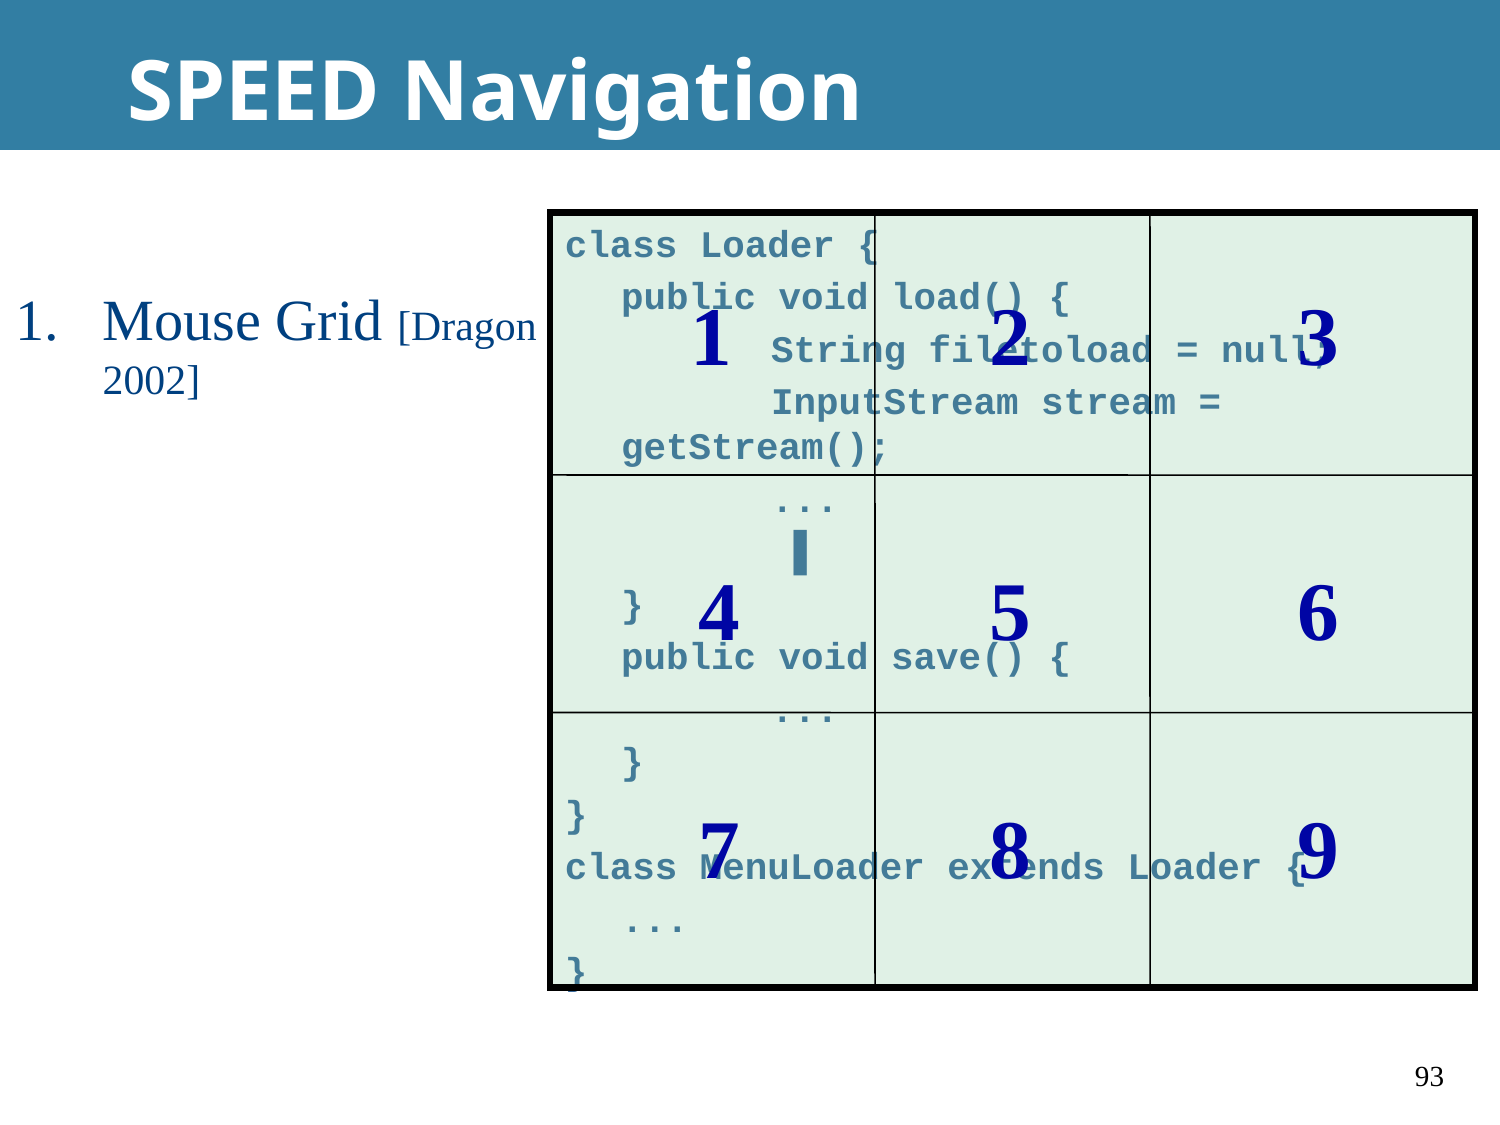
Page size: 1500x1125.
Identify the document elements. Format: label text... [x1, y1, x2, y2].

text_box [549, 212, 874, 712]
text_box [1151, 713, 1475, 988]
text_box [875, 476, 1150, 712]
title SPEED Navigation [112, 12, 1500, 163]
text_box 6 [1282, 549, 1338, 665]
text_box 1 [675, 275, 747, 390]
text_box 2 [975, 275, 1031, 390]
text_box 8 [975, 787, 1031, 903]
text_box [875, 212, 1475, 475]
text_box 3 [1282, 275, 1338, 390]
text_box [1151, 476, 1475, 712]
text_box [549, 713, 1150, 988]
list Mouse Grid [Dragon 2002] [0, 275, 575, 1000]
text_box 7 [683, 787, 739, 903]
text_box 9 [1282, 787, 1338, 903]
text_box 5 [975, 549, 1031, 665]
text_box 4 [683, 549, 739, 665]
